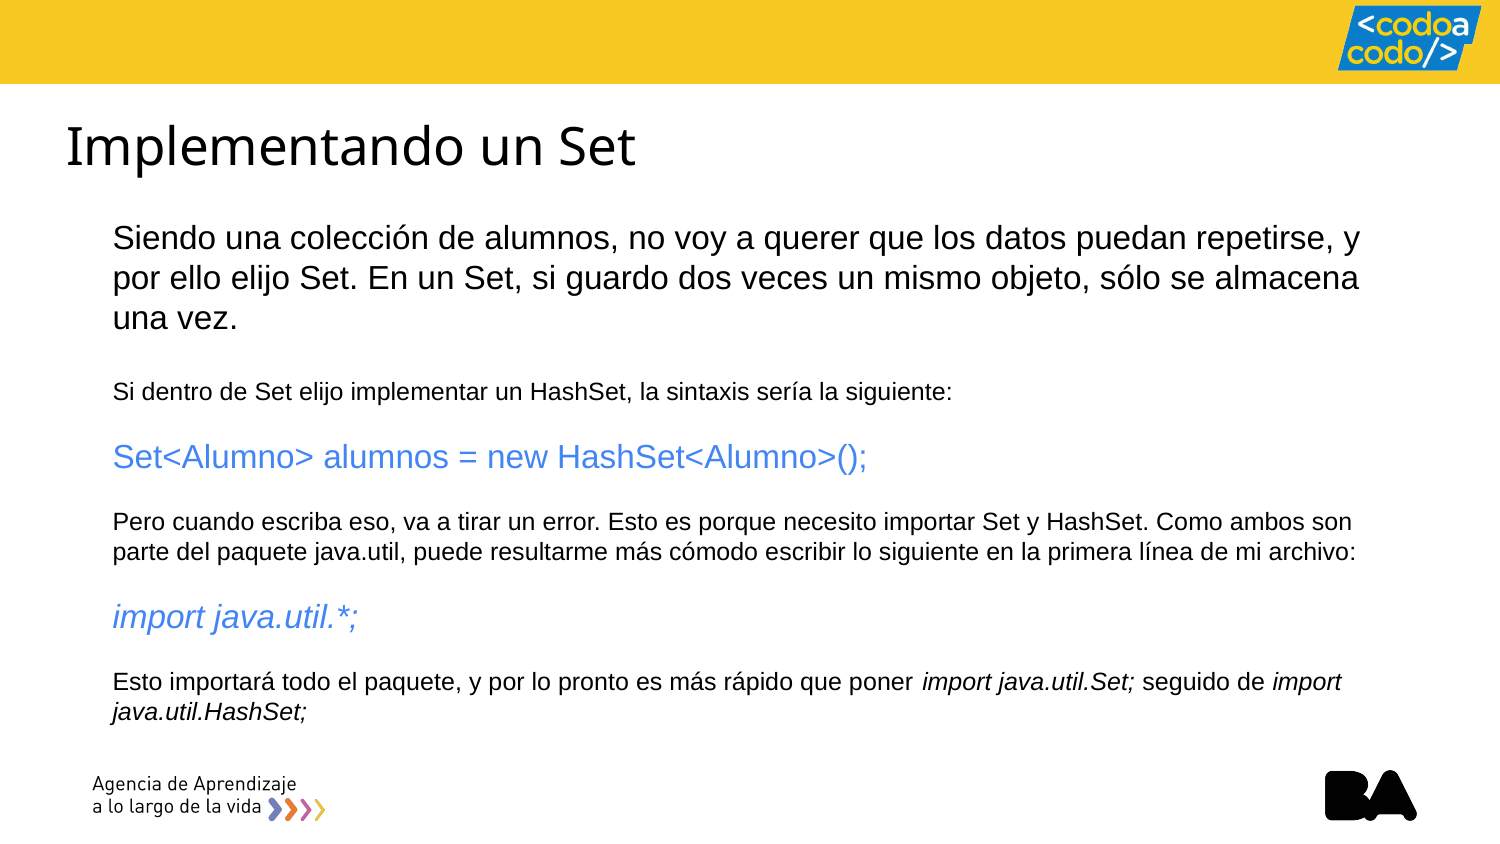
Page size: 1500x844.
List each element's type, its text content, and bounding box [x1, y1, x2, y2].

picture [1325, 770, 1417, 821]
title Implementando un Set [51, 98, 1446, 192]
picture [70, 756, 344, 835]
text_box Siendo una colección de alumnos, no voy a querer que los datos puedan repetirse, y por ello elijo Set. En un Set, si guardo dos veces un mismo objeto, sólo se almacena una vez. Si dentro de Set elijo implementar un HashSet, la sintaxis sería la siguiente: Set<Alumno> alumnos = new HashSet<Alumno>(); Pero cuando escriba eso, va a tirar un error. Esto es porque necesito importar Set y HashSet. Como ambos son parte del paquete java.util, puede resultarme más cómodo escribir lo siguiente en la primera línea de mi archivo: import java.util.*; Esto importará todo el paquete, y por lo pronto es más rápido que poner import java.util.Set; seguido de import java.util.HashSet; [97, 208, 1400, 733]
picture [1337, 5, 1482, 71]
